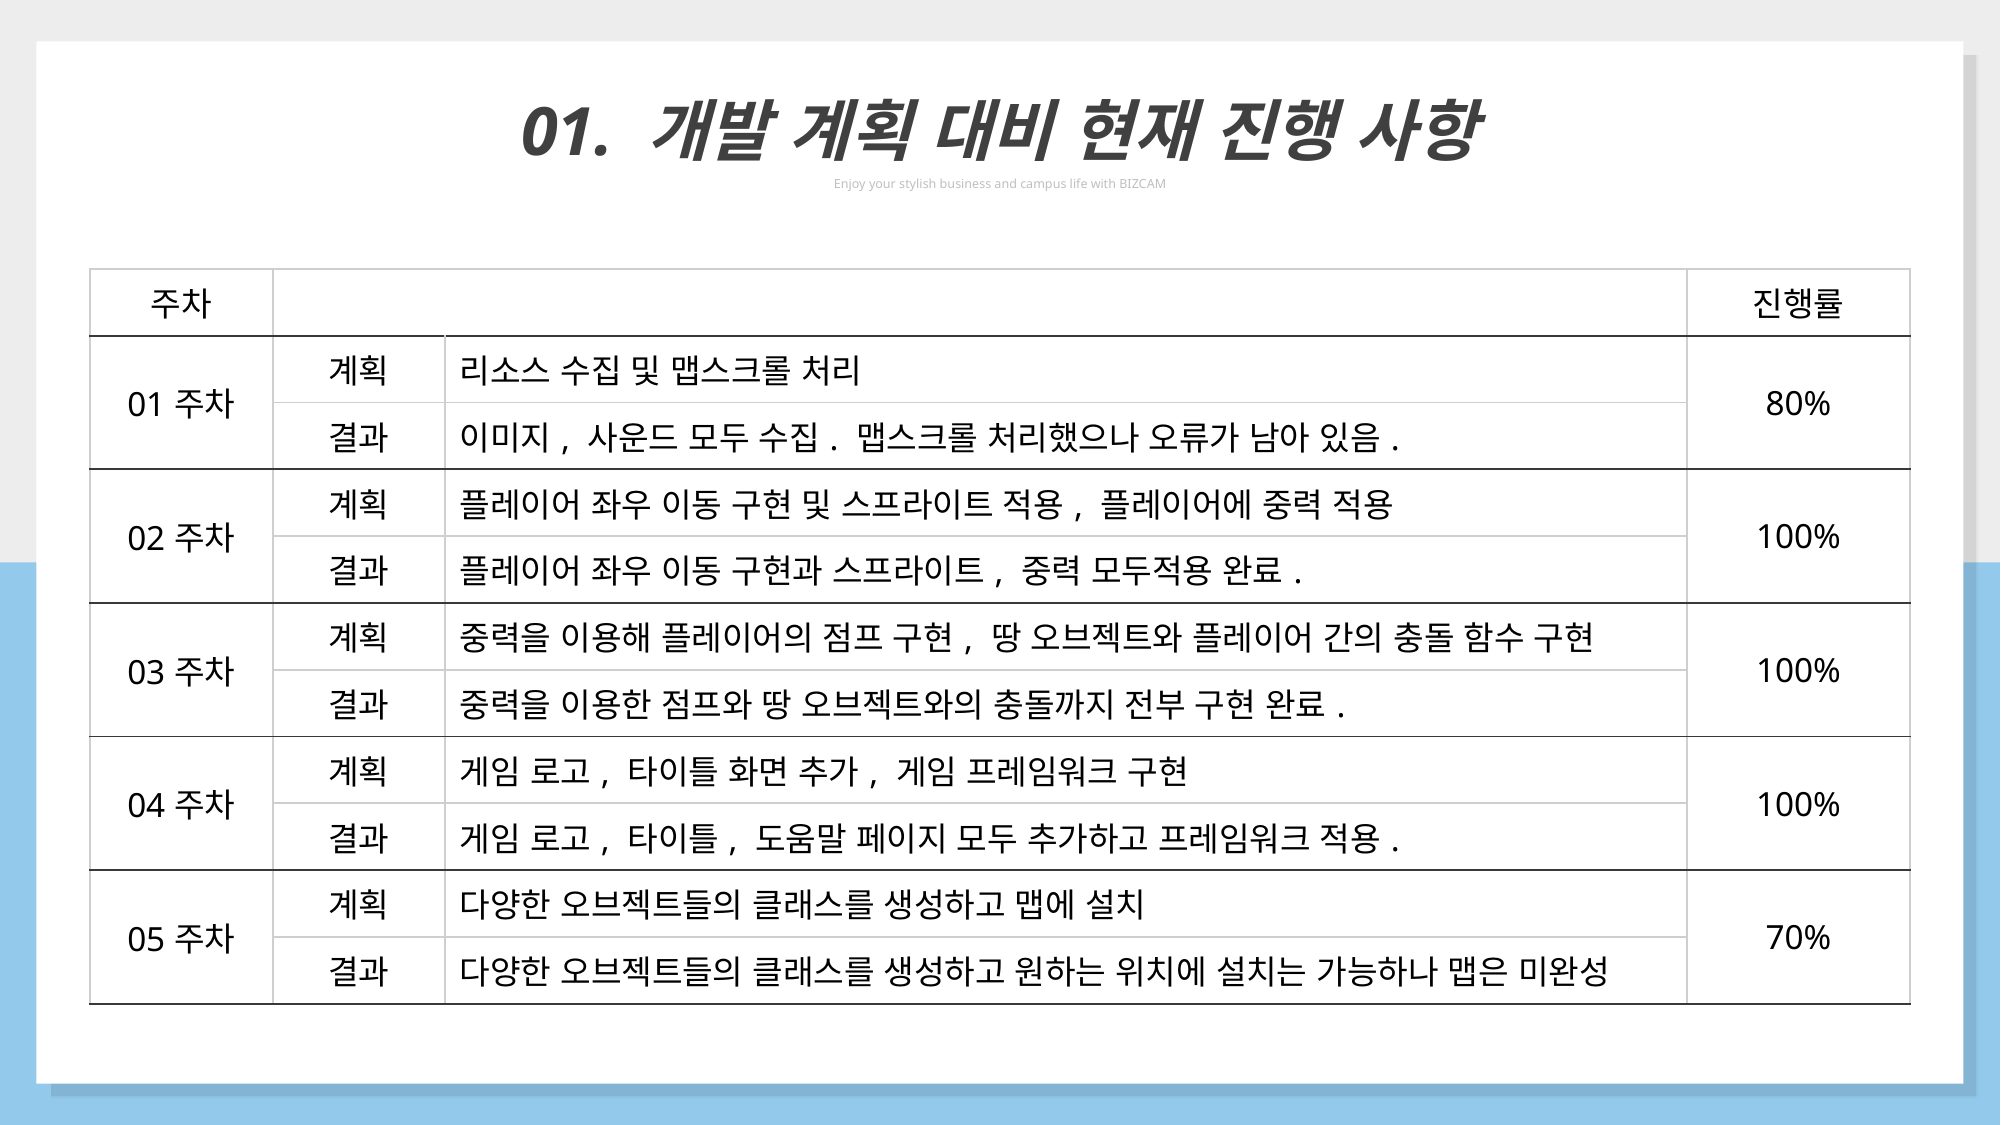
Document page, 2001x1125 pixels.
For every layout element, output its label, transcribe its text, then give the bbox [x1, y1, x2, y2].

table_cell 03주차 [91, 604, 272, 736]
table_cell 플레이어 좌우 이동 구현 및 스프라이트 적용, 플레이어에 중력 적용 [446, 470, 1686, 535]
table_cell 플레이어 좌우 이동 구현과 스프라이트, 중력 모두적용 완료. [446, 537, 1686, 602]
table_cell 100% [1688, 737, 1909, 869]
table_cell 계획 [274, 337, 444, 402]
table_cell 계획 [274, 604, 444, 669]
table_cell 결과 [274, 403, 444, 468]
table_cell 100% [1688, 470, 1909, 602]
table_cell 계획 [274, 737, 444, 802]
table_header 주차 [91, 270, 272, 335]
table_cell 05주차 [91, 871, 272, 1003]
text_box 01. 개발 계획 대비 현재 진행 사항 Enjoy your stylish business and campus life with BIZCAM [35, 40, 1964, 1085]
table_cell 게임 로고, 타이틀 화면 추가, 게임 프레임워크 구현 [446, 737, 1686, 802]
table_cell 중력을 이용한 점프와 땅 오브젝트와의 충돌까지 전부 구현 완료. [446, 671, 1686, 736]
table_cell 80% [1688, 337, 1909, 468]
table_cell 계획 [274, 871, 444, 936]
table_cell 중력을 이용해 플레이어의 점프 구현, 땅 오브젝트와 플레이어 간의 충돌 함수 구현 [446, 604, 1686, 669]
table_cell 02주차 [91, 470, 272, 602]
table_cell 계획 [274, 470, 444, 535]
table_cell 결과 [274, 671, 444, 736]
table_cell 결과 [274, 804, 444, 869]
table_cell 100% [1688, 604, 1909, 736]
table_cell 결과 [274, 537, 444, 602]
table_cell 70% [1688, 871, 1909, 1003]
table_cell 리소스 수집 및 맵스크롤 처리 [446, 337, 1686, 402]
text_box [0, 0, 2000, 563]
table_cell 04주차 [91, 737, 272, 869]
table_cell 이미지, 사운드 모두 수집. 맵스크롤 처리했으나 오류가 남아 있음. [446, 403, 1686, 468]
table_cell 게임 로고, 타이틀, 도움말 페이지 모두 추가하고 프레임워크 적용. [446, 804, 1686, 869]
table_cell 결과 [274, 938, 444, 1003]
table_cell 다양한 오브젝트들의 클래스를 생성하고 맵에 설치 [446, 871, 1686, 936]
table_cell 다양한 오브젝트들의 클래스를 생성하고 원하는 위치에 설치는 가능하나 맵은 미완성 [446, 938, 1686, 1003]
table_header [274, 270, 1686, 335]
table_cell 01주차 [91, 337, 272, 468]
table_header 진행률 [1688, 270, 1909, 335]
